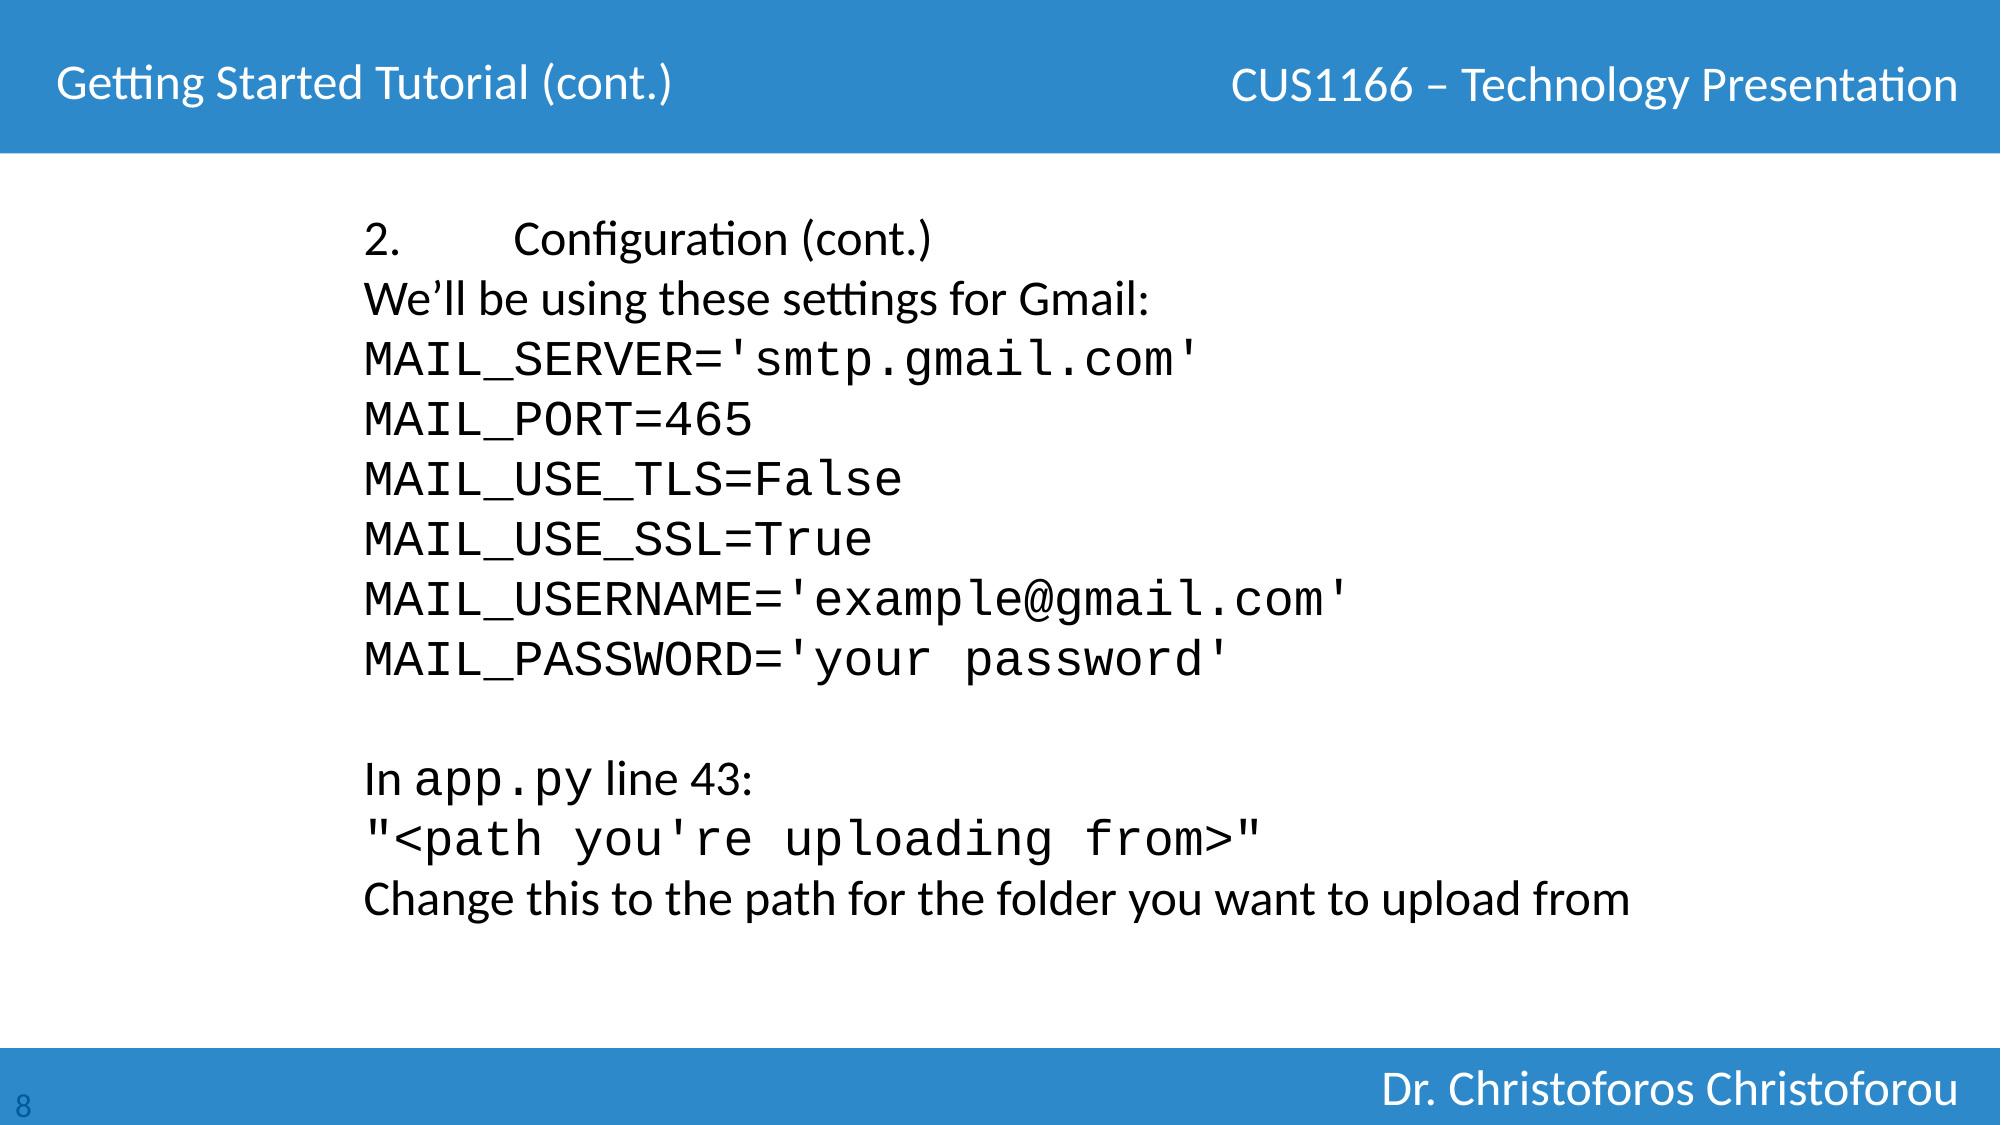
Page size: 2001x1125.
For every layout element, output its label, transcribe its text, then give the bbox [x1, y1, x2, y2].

text_box 2. Configuration (cont.) We’ll be using these settings for Gmail: MAIL_SERVER='smtp.gmail.com' MAIL_PORT=465 MAIL_USE_TLS=False MAIL_USE_SSL=True MAIL_USERNAME='example@gmail.com' MAIL_PASSWORD='your password' In app.py line 43: "<path you're uploading from>" Change this to the path for the folder you want to upload from [348, 190, 1652, 935]
text_box Getting Started Tutorial (cont.) [41, 41, 1330, 118]
